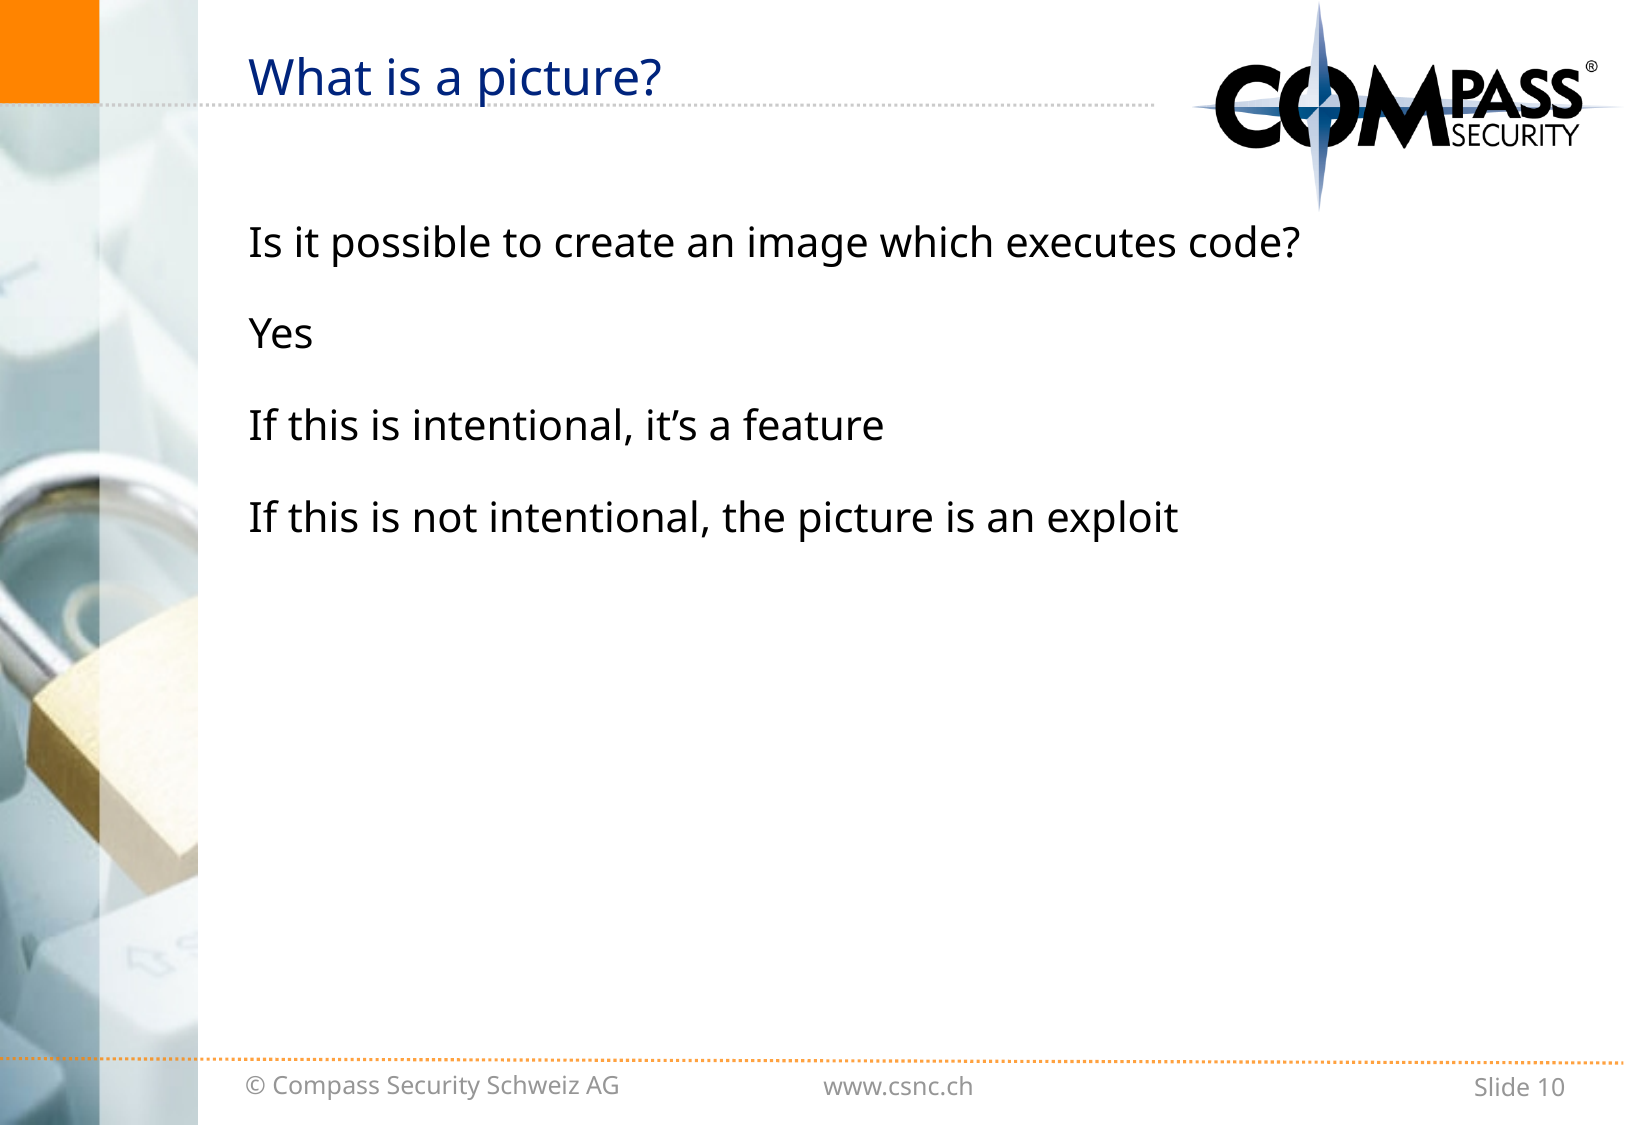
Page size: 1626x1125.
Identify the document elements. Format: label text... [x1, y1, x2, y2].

title What is a picture? [233, 0, 1144, 151]
picture [0, 0, 198, 1125]
list Is it possible to create an image which executes code? Yes If this is intentional, it’s a feature If this is not intentional, the picture is an exploit [233, 208, 1584, 1033]
picture [1192, 1, 1624, 212]
